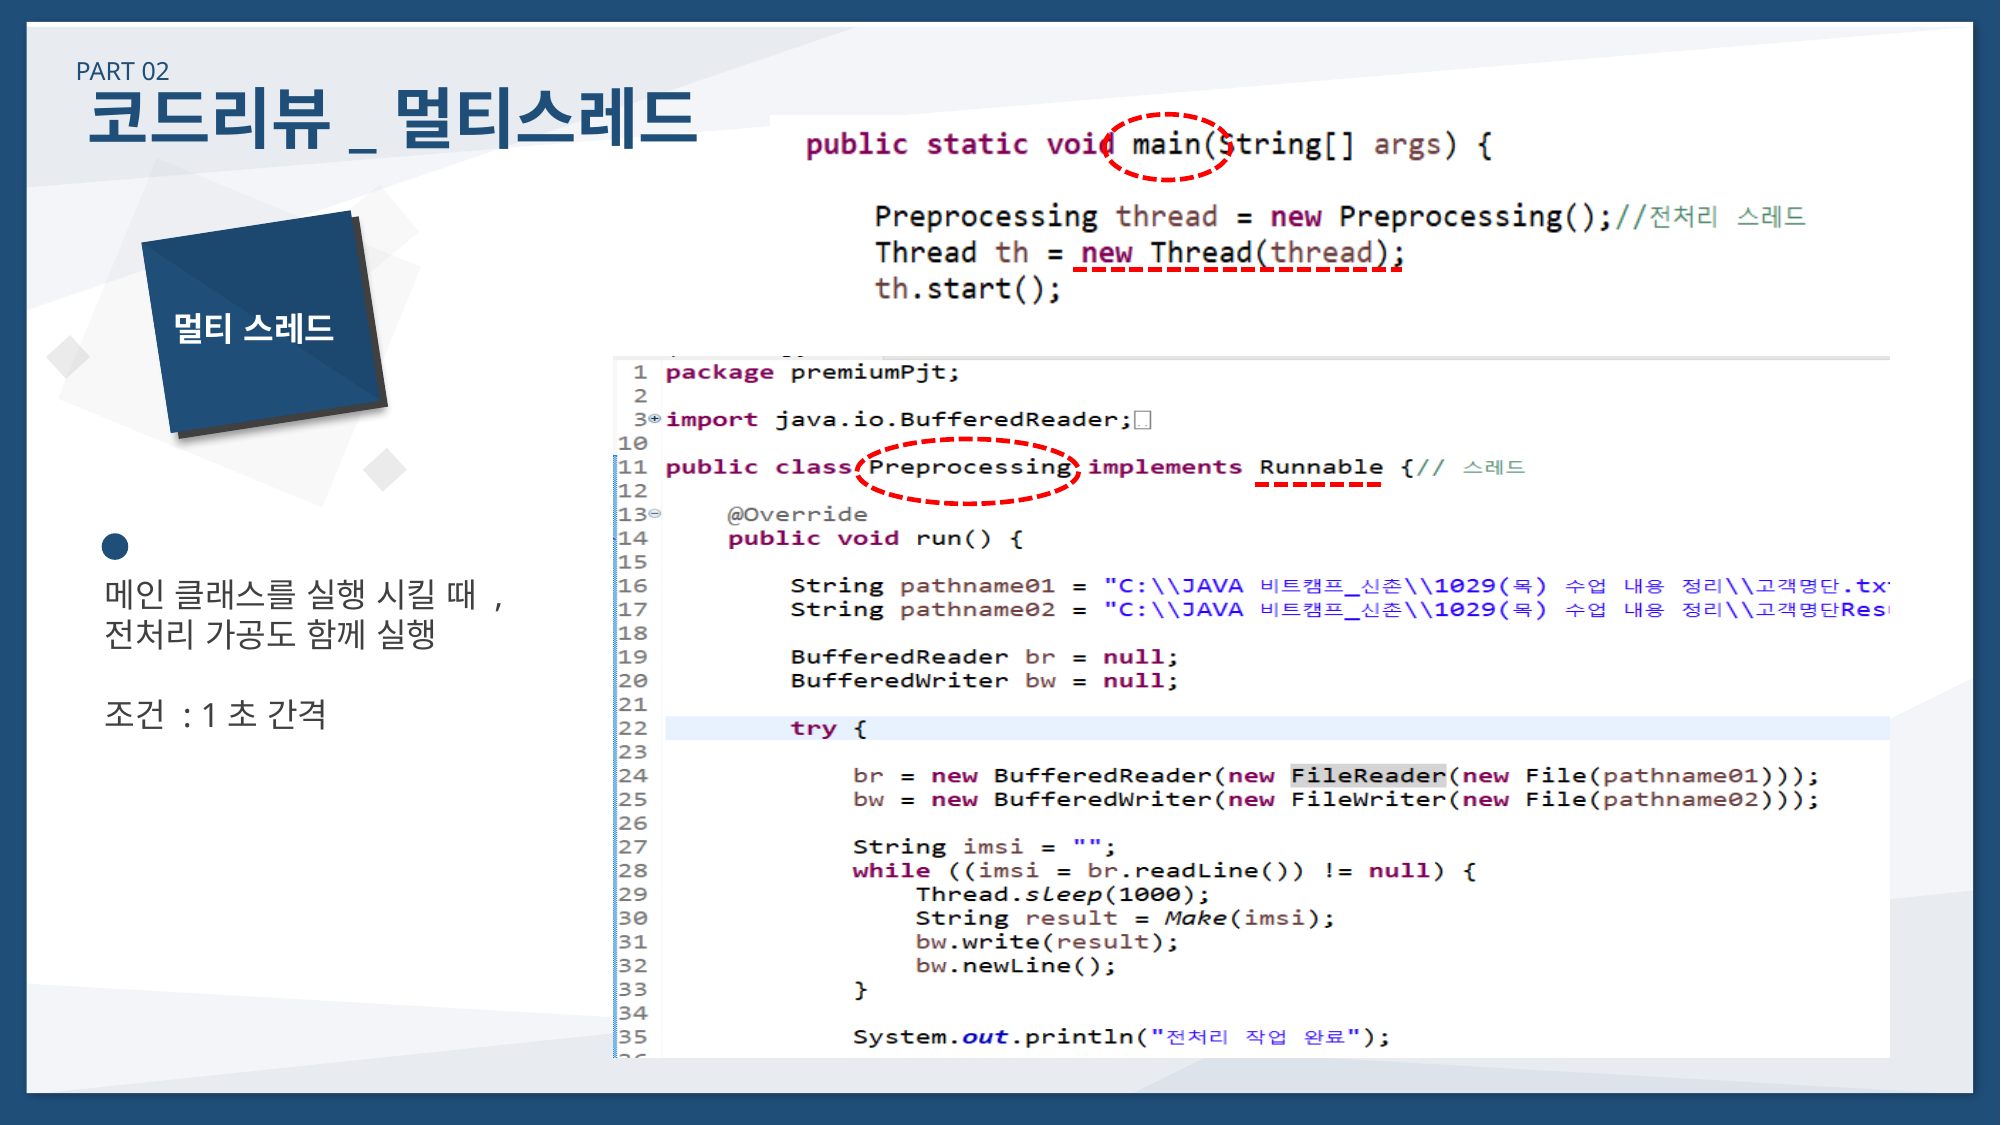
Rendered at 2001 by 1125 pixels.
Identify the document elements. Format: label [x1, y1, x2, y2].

text_box [57, 47, 731, 166]
picture [613, 356, 1890, 1058]
text_box [26, 21, 1974, 26]
text_box [26, 26, 1974, 311]
text_box [25, 982, 1974, 1096]
text_box [89, 533, 613, 744]
picture [770, 115, 1929, 338]
text_box [26, 311, 1974, 1016]
text_box [1363, 676, 1975, 1096]
text_box [51, 199, 408, 485]
